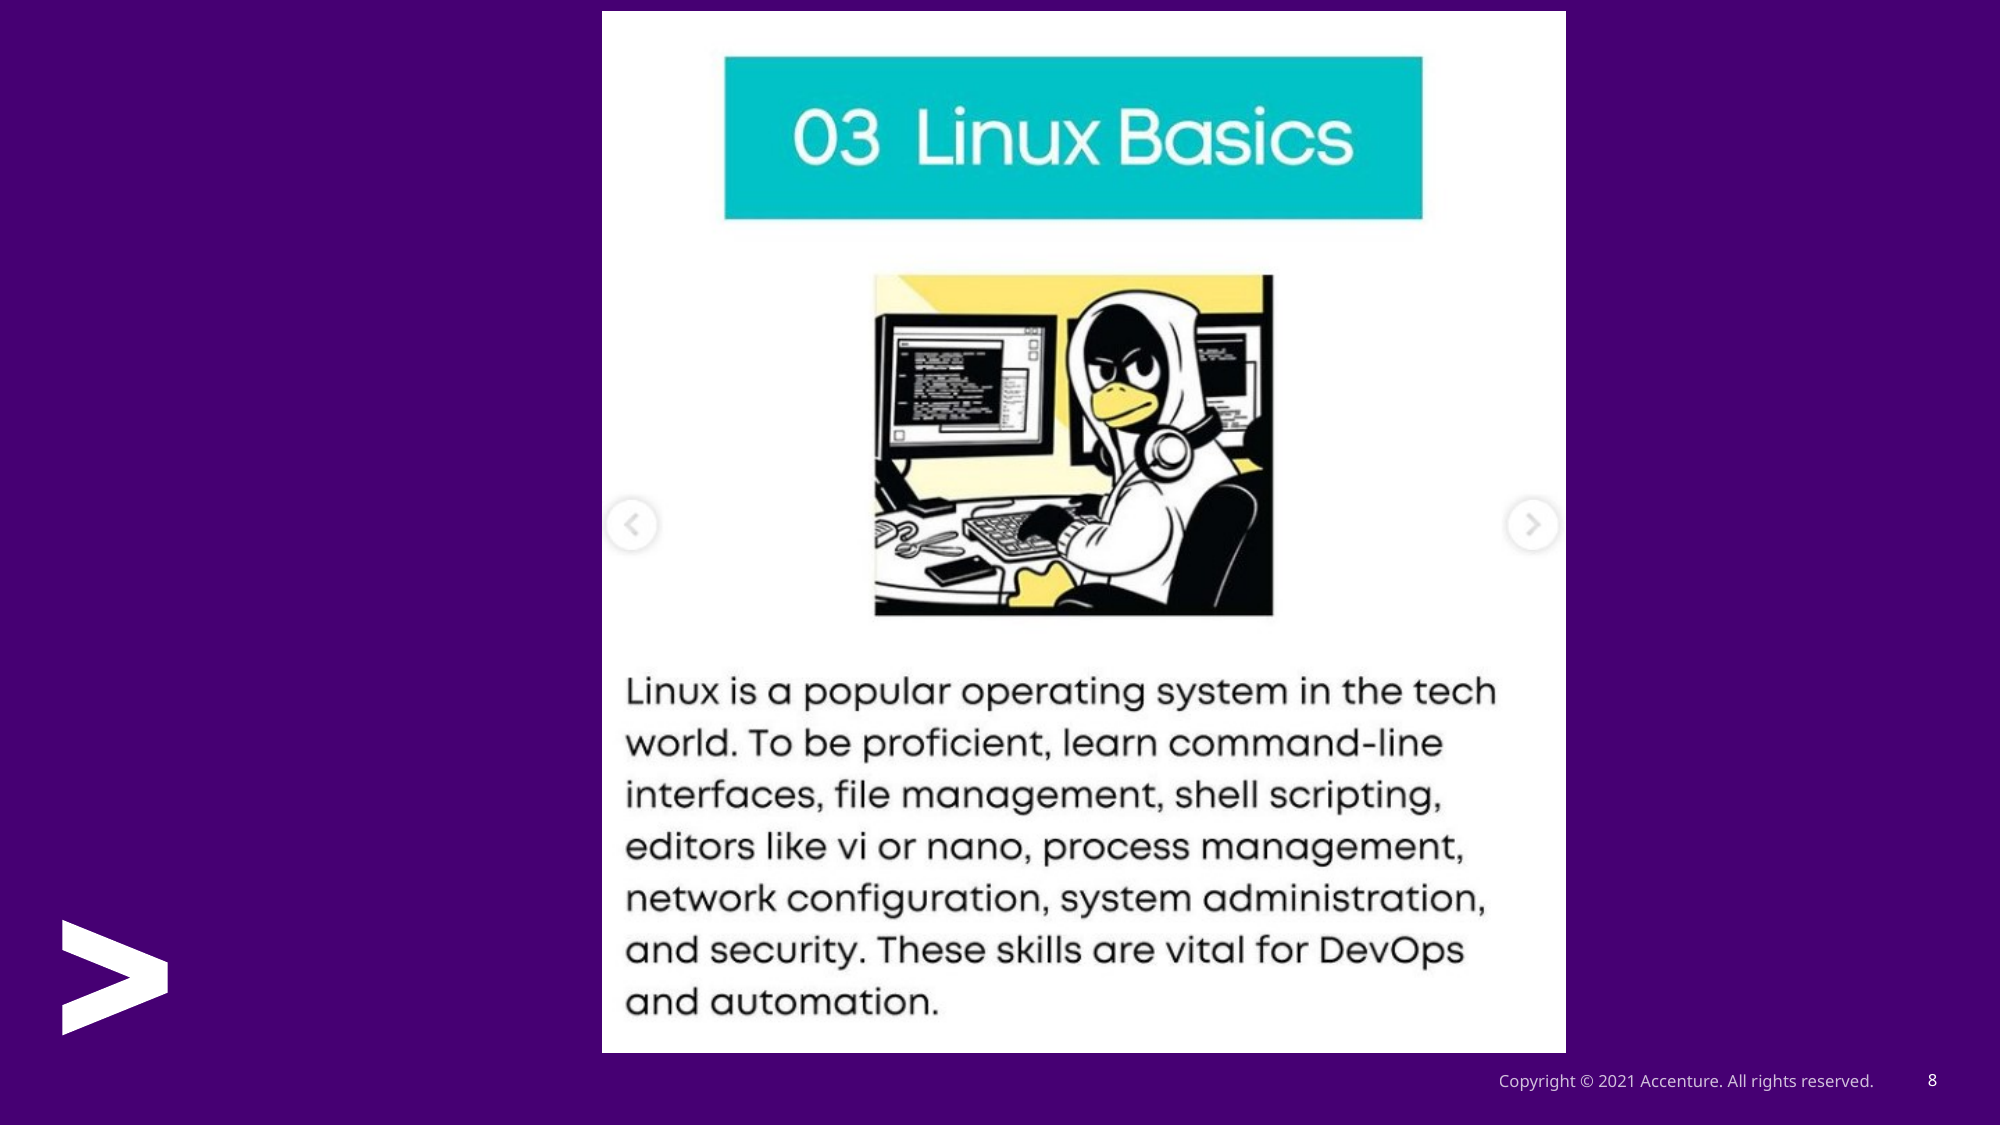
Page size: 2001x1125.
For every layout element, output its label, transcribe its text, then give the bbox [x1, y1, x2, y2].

footer Copyright © 2021 Accenture. All rights reserved. [1200, 1064, 1875, 1097]
picture [602, 11, 1566, 1053]
slide_number 8 [1883, 1064, 1938, 1098]
